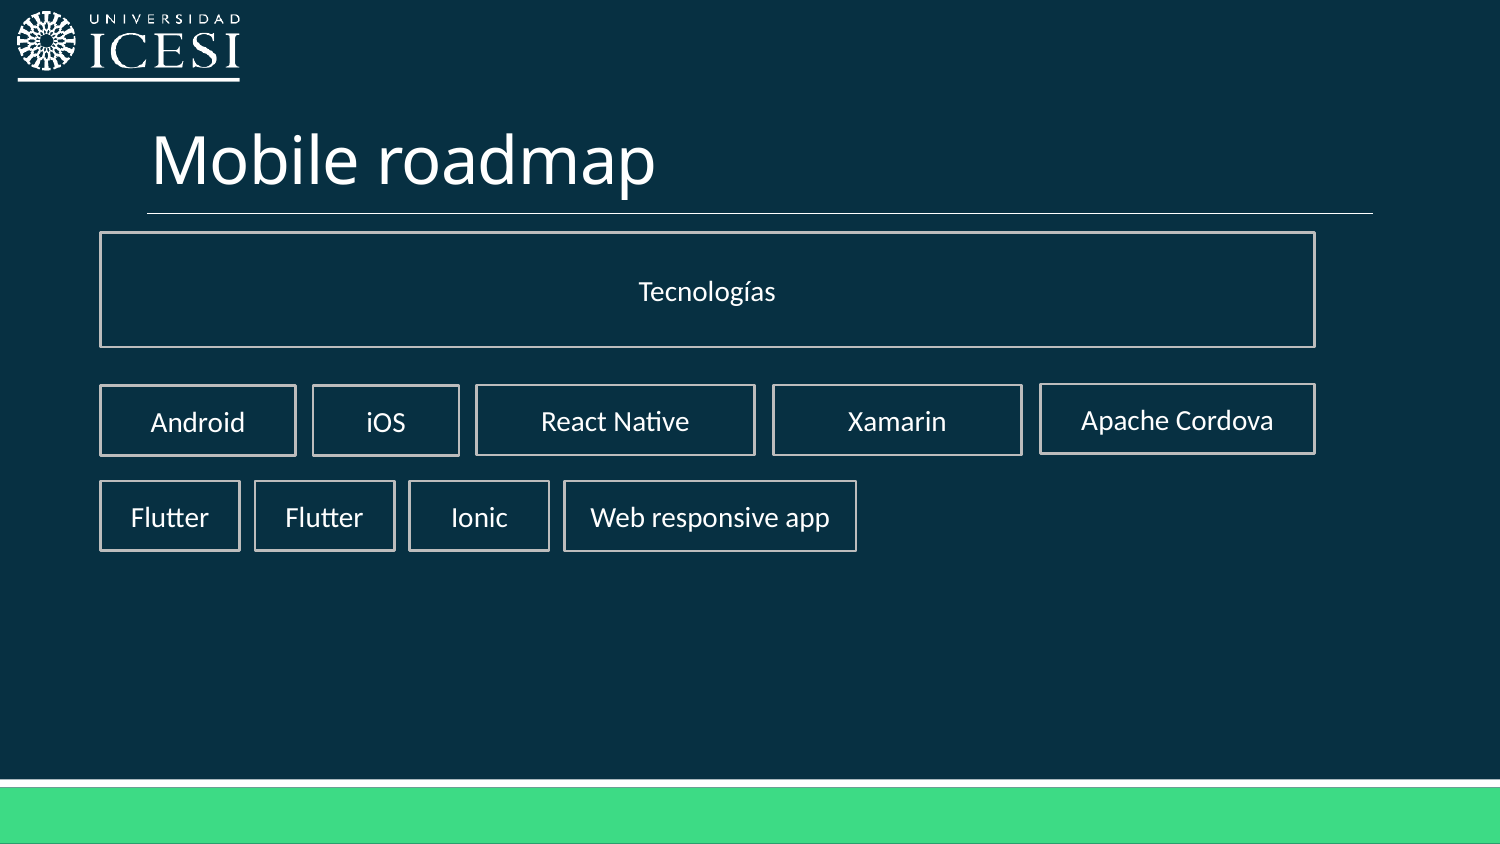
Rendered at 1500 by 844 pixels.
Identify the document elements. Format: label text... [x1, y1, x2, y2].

picture [17, 11, 241, 82]
text_box Xamarin [772, 384, 1023, 456]
text_box Web responsive app [563, 480, 857, 552]
text_box React Native [475, 384, 756, 456]
text_box Android [99, 384, 297, 457]
text_box iOS [312, 384, 460, 457]
text_box Mobile roadmap [135, 35, 1373, 214]
text_box Ionic [408, 480, 550, 552]
text_box Flutter [99, 480, 241, 552]
text_box Flutter [254, 480, 396, 552]
text_box Tecnologías [99, 231, 1316, 348]
text_box Apache Cordova [1039, 383, 1316, 455]
